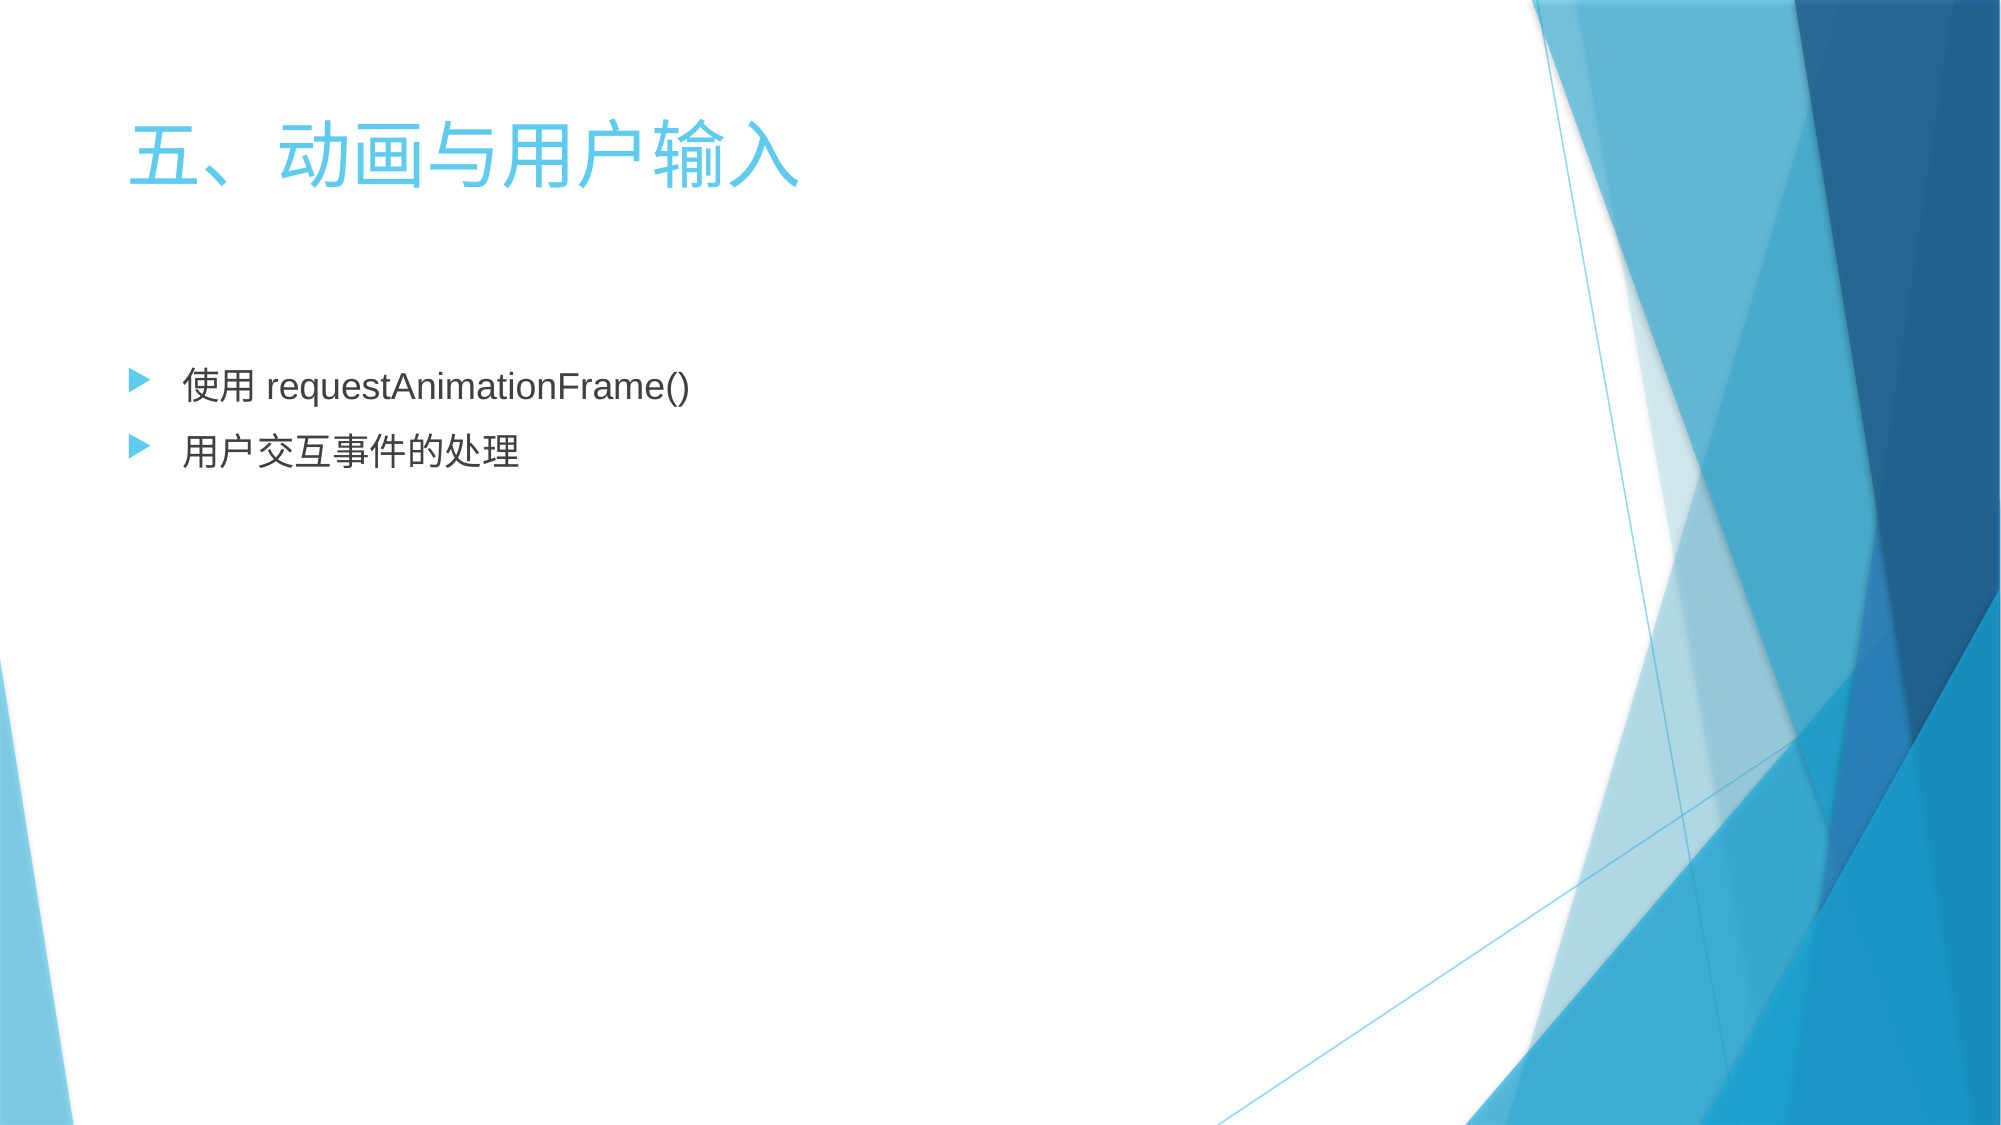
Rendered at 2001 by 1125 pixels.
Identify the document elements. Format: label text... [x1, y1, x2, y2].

list 使用requestAnimationFrame() 用户交互事件的处理 [111, 354, 1522, 992]
title 五、动画与用户输入 [111, 99, 1522, 317]
